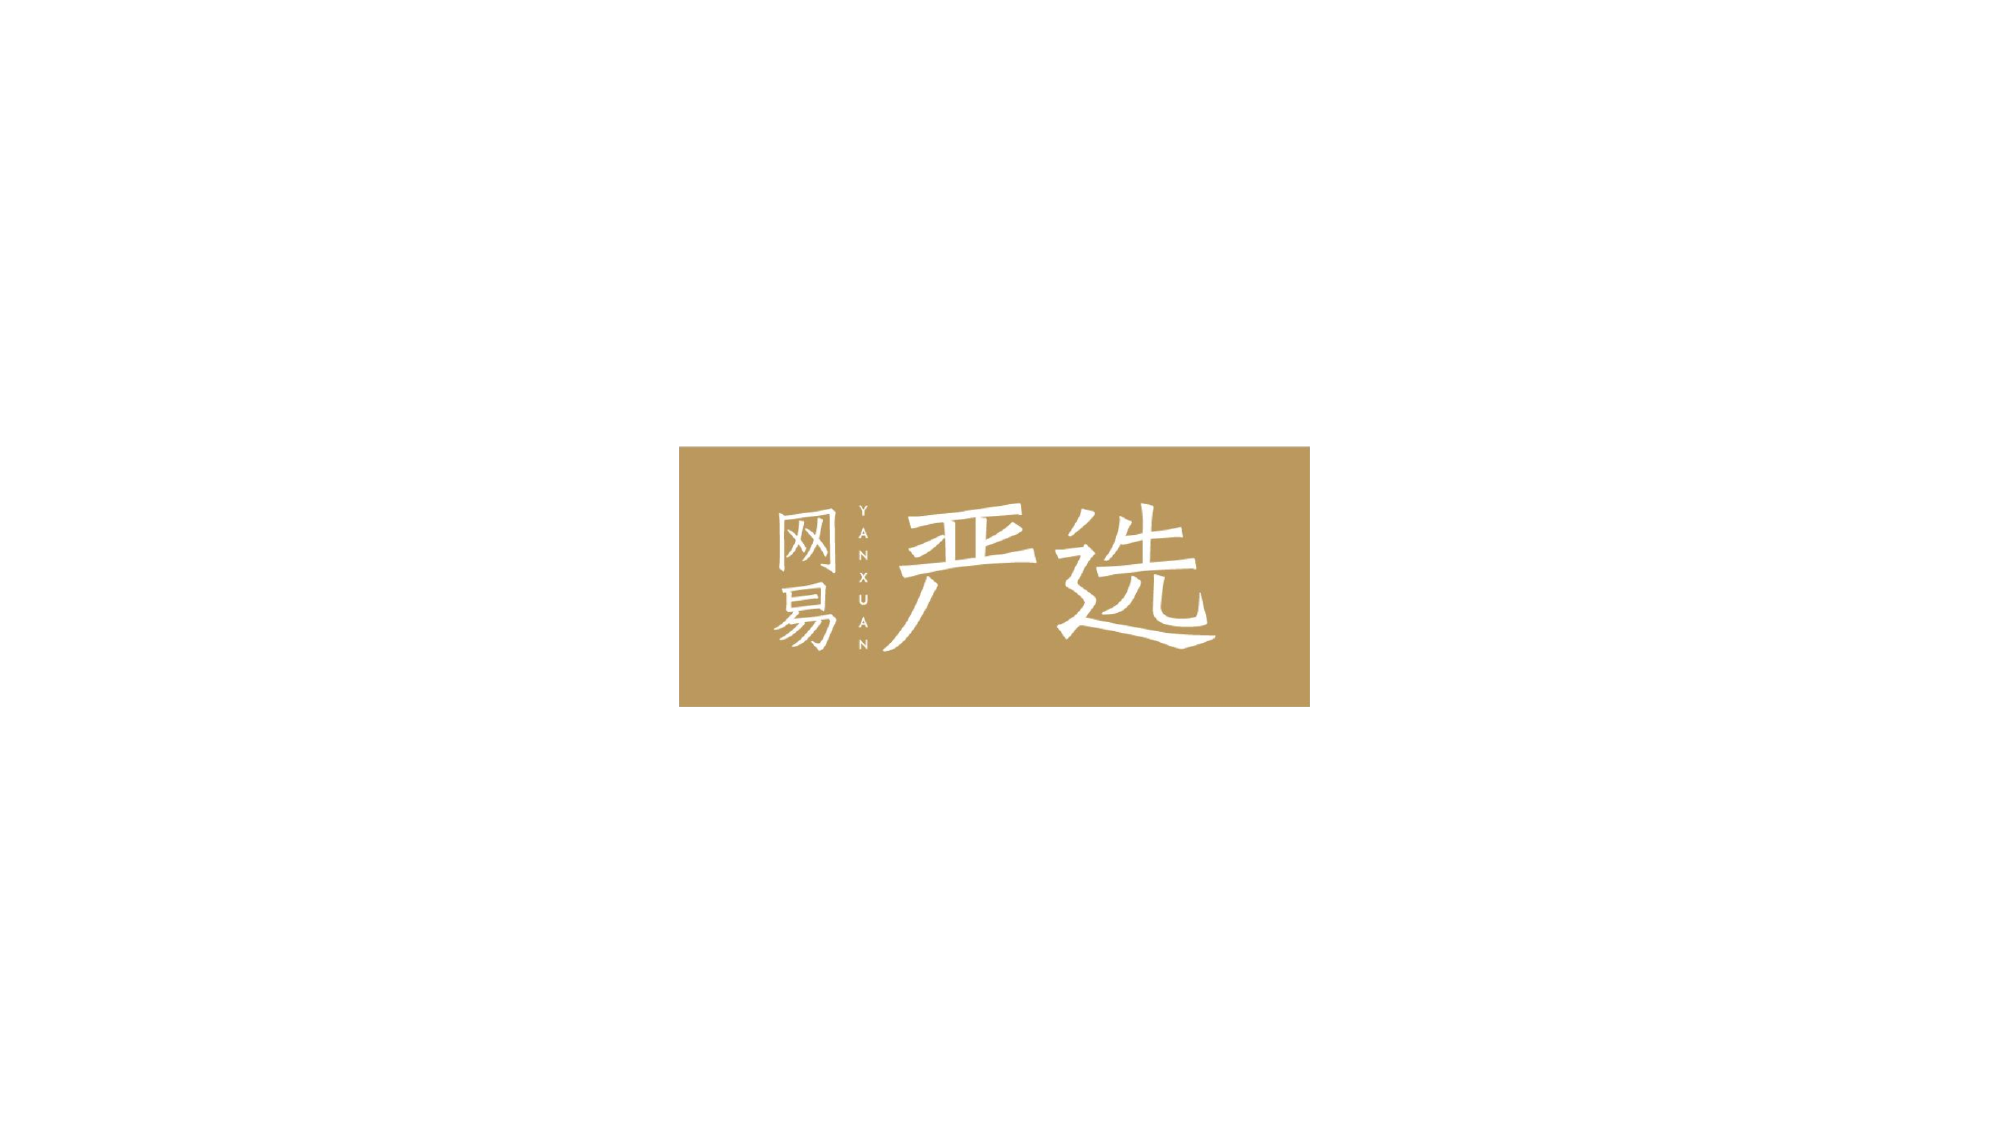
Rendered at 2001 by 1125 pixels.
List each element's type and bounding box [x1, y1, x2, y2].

picture [679, 446, 1310, 707]
